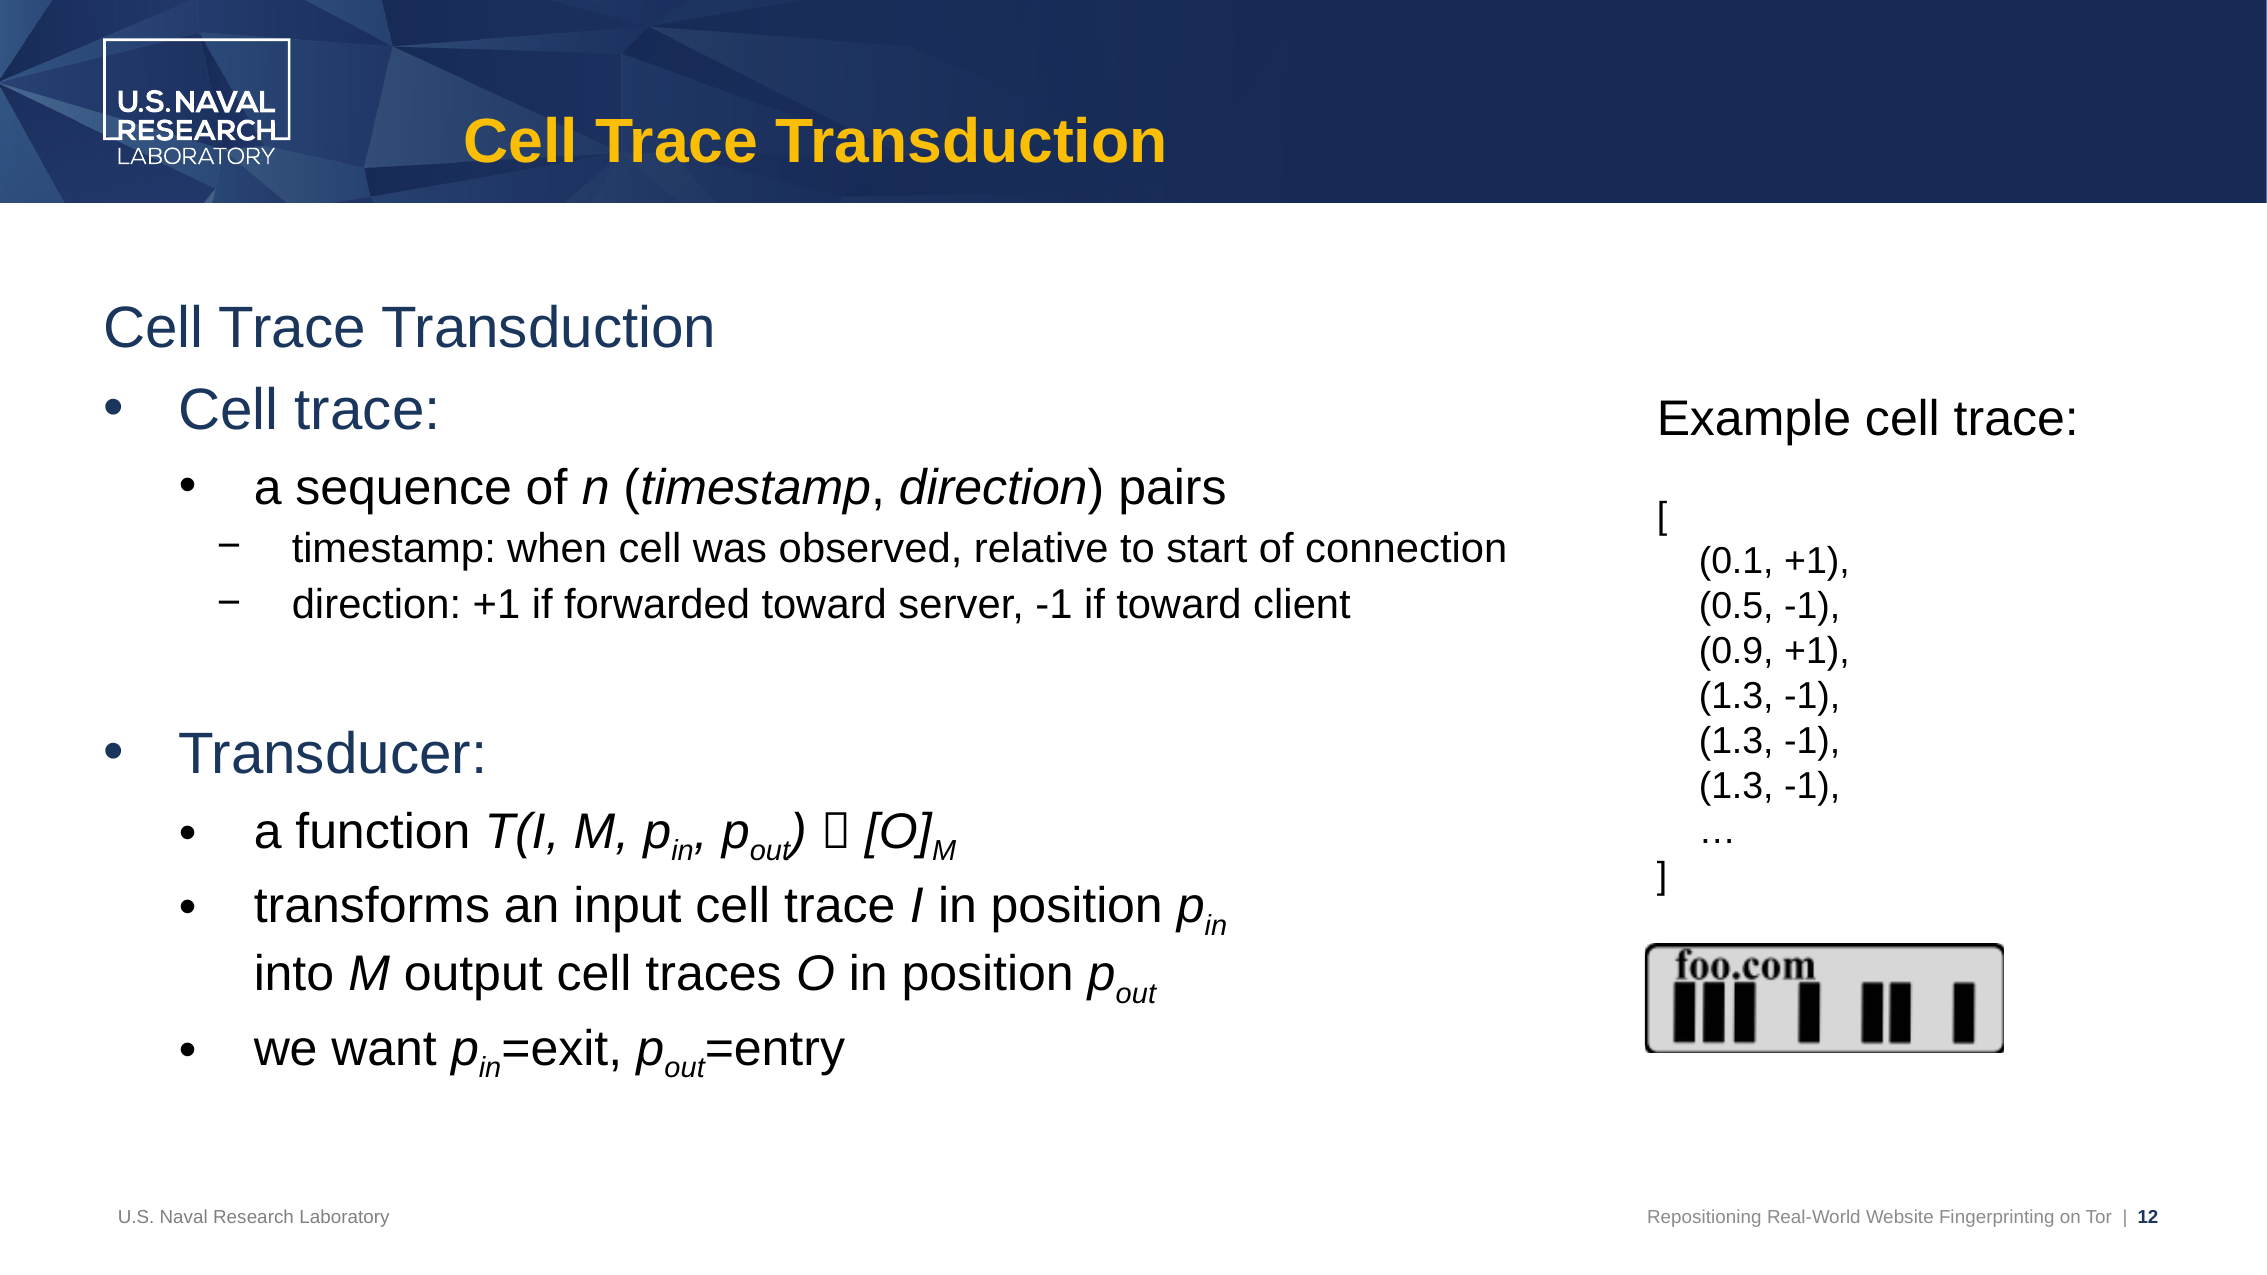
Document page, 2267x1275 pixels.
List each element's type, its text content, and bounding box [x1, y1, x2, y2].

picture [1644, 943, 2004, 1053]
list Cell Trace Transduction Cell trace: a sequence of n (timestamp, direction) pairs timestamp: when cell was observed, relative to start of connection direction: +1 if forwarded toward server, -1 if toward client Transducer: a function T(I, M, pin, pout)  [O]M transforms an input cell trace I in position pin into M output cell traces O in position pout we want pin=exit, pout=entry [103, 289, 2159, 1152]
picture [0, 0, 2267, 203]
footer U.S. Naval Research Laboratory [103, 1181, 868, 1250]
slide_number Repositioning Real-World Website Fingerprinting on Tor | 12 [1255, 1181, 2159, 1250]
text_box Example cell trace: [ (0.1, +1), (0.5, -1), (0.9, +1), (1.3, -1), (1.3, -1), (1.3, -1), … ] [1642, 378, 2094, 904]
title Cell Trace Transduction [463, 104, 2113, 180]
